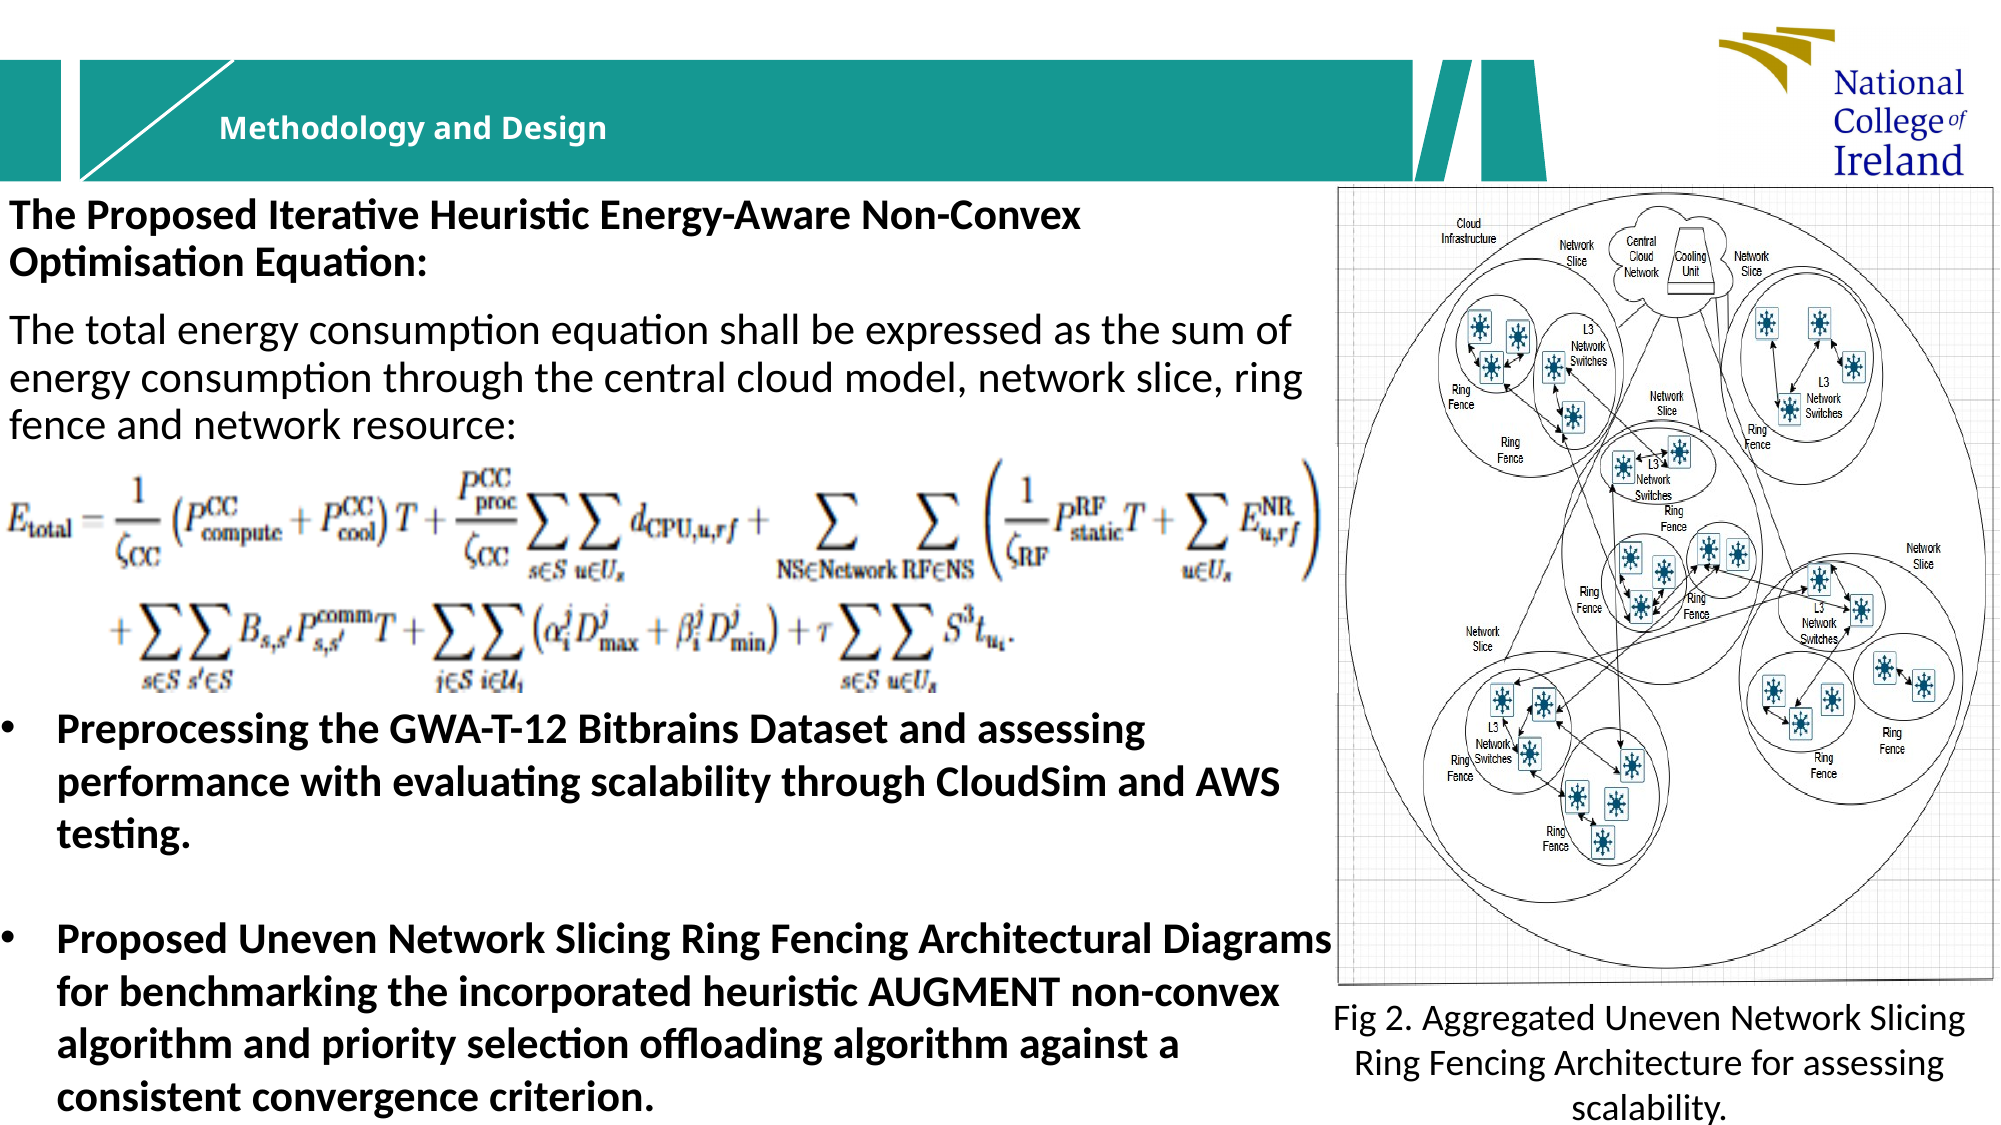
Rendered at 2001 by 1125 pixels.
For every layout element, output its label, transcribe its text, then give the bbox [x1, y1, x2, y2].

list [1335, 184, 2000, 986]
list The Proposed Iterative Heuristic Energy-Aware Non-Convex Optimisation Equation: The total energy consumption equation shall be expressed as the sum of energy consumption through the central cloud model, network slice, ring fence and network resource: [0, 184, 1321, 447]
picture [1717, 26, 1969, 178]
title Methodology and Design [203, 104, 1929, 154]
text_box Fig 2. Aggregated Uneven Network Slicing Ring Fencing Architecture for assessing scalability. [1299, 985, 2000, 1125]
text_box Preprocessing the GWA-T-12 Bitbrains Dataset and assessing performance with evaluating scalability through CloudSim and AWS testing. Proposed Uneven Network Slicing Ring Fencing Architectural Diagrams for benchmarking the incorporated heuristic AUGMENT non-convex algorithm and priority selection offloading algorithm against a consistent convergence criterion. [0, 693, 1335, 1125]
picture [0, 447, 1338, 693]
